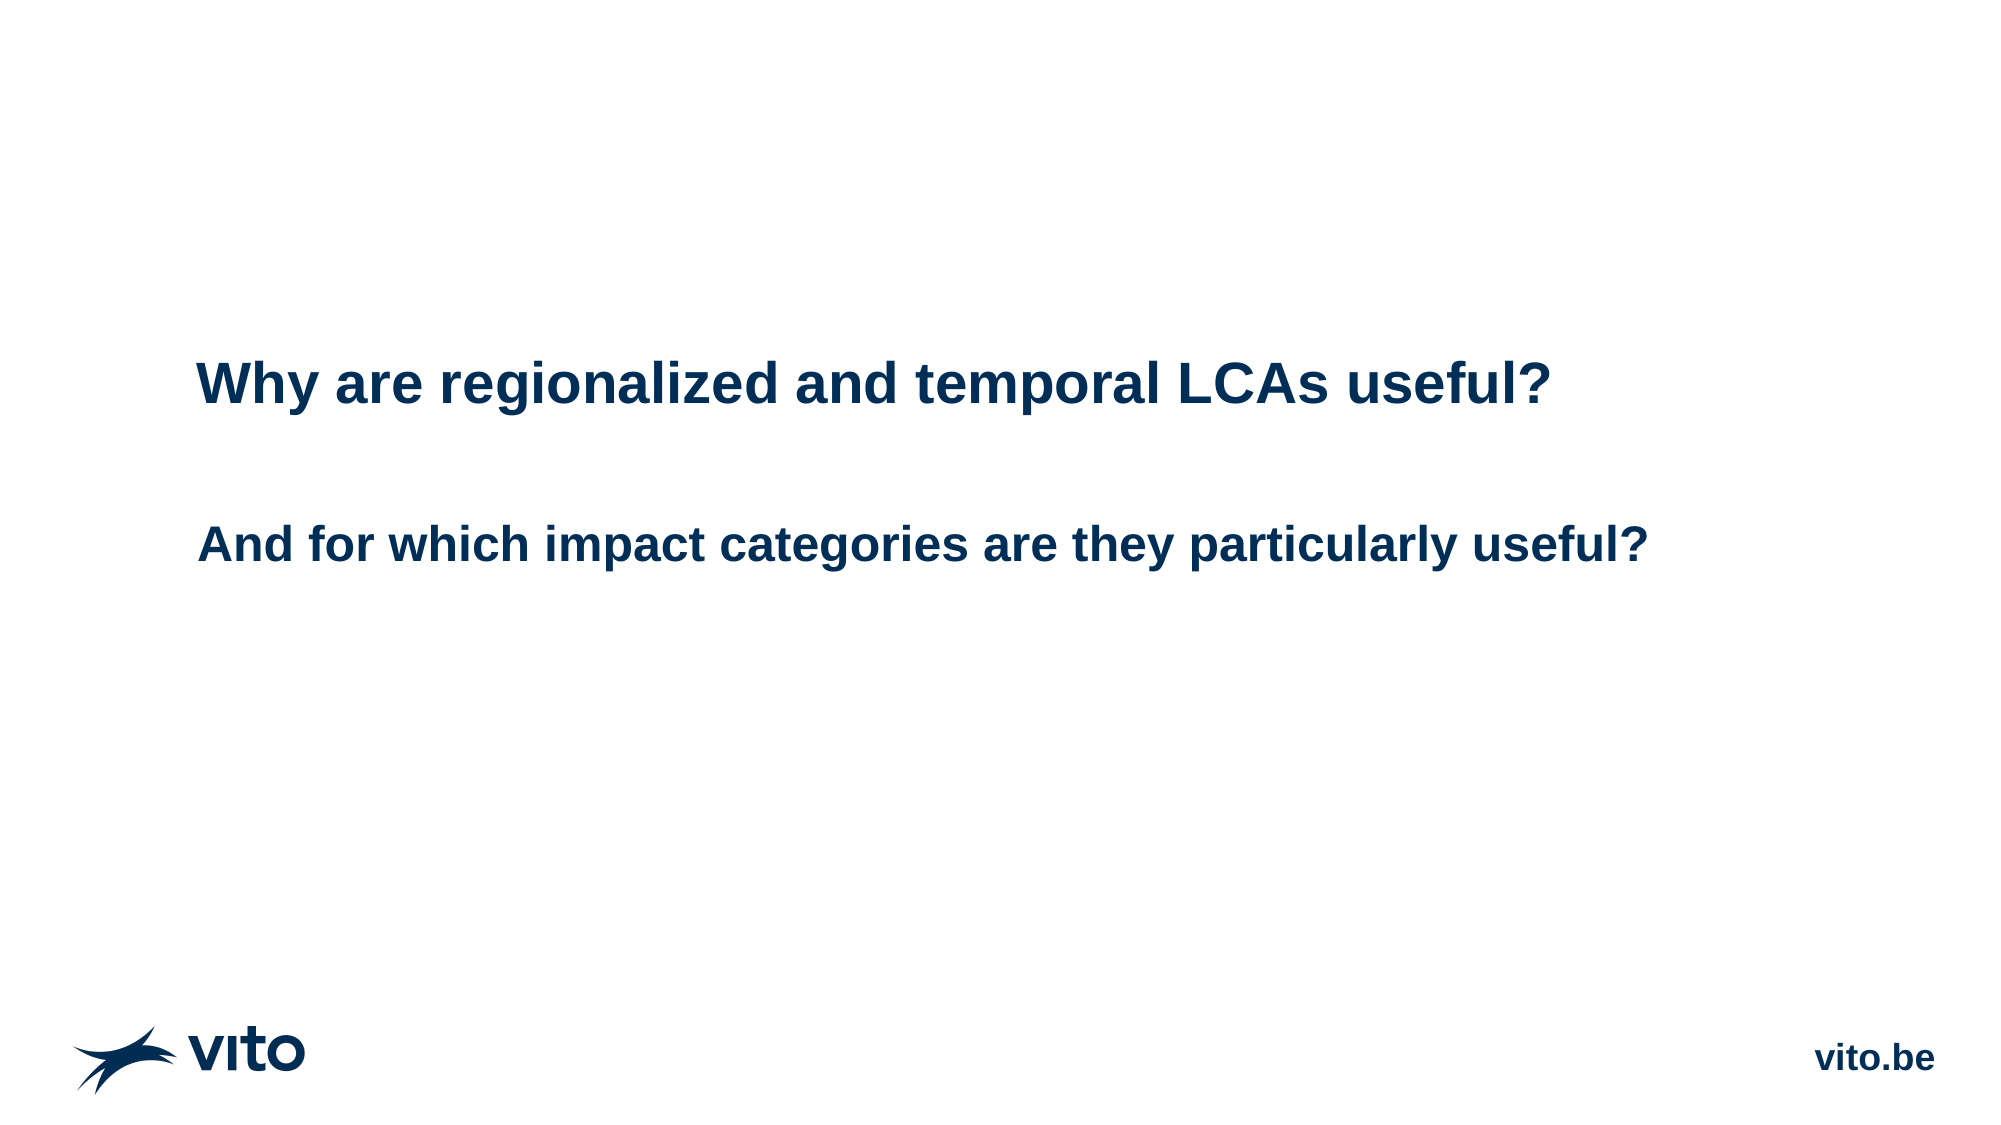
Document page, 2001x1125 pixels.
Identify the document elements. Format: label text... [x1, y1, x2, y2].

picture [72, 1026, 305, 1095]
text_box Why are regionalized and temporal LCAs useful? [181, 279, 1583, 424]
text_box And for which impact categories are they particularly useful? [182, 435, 1913, 580]
